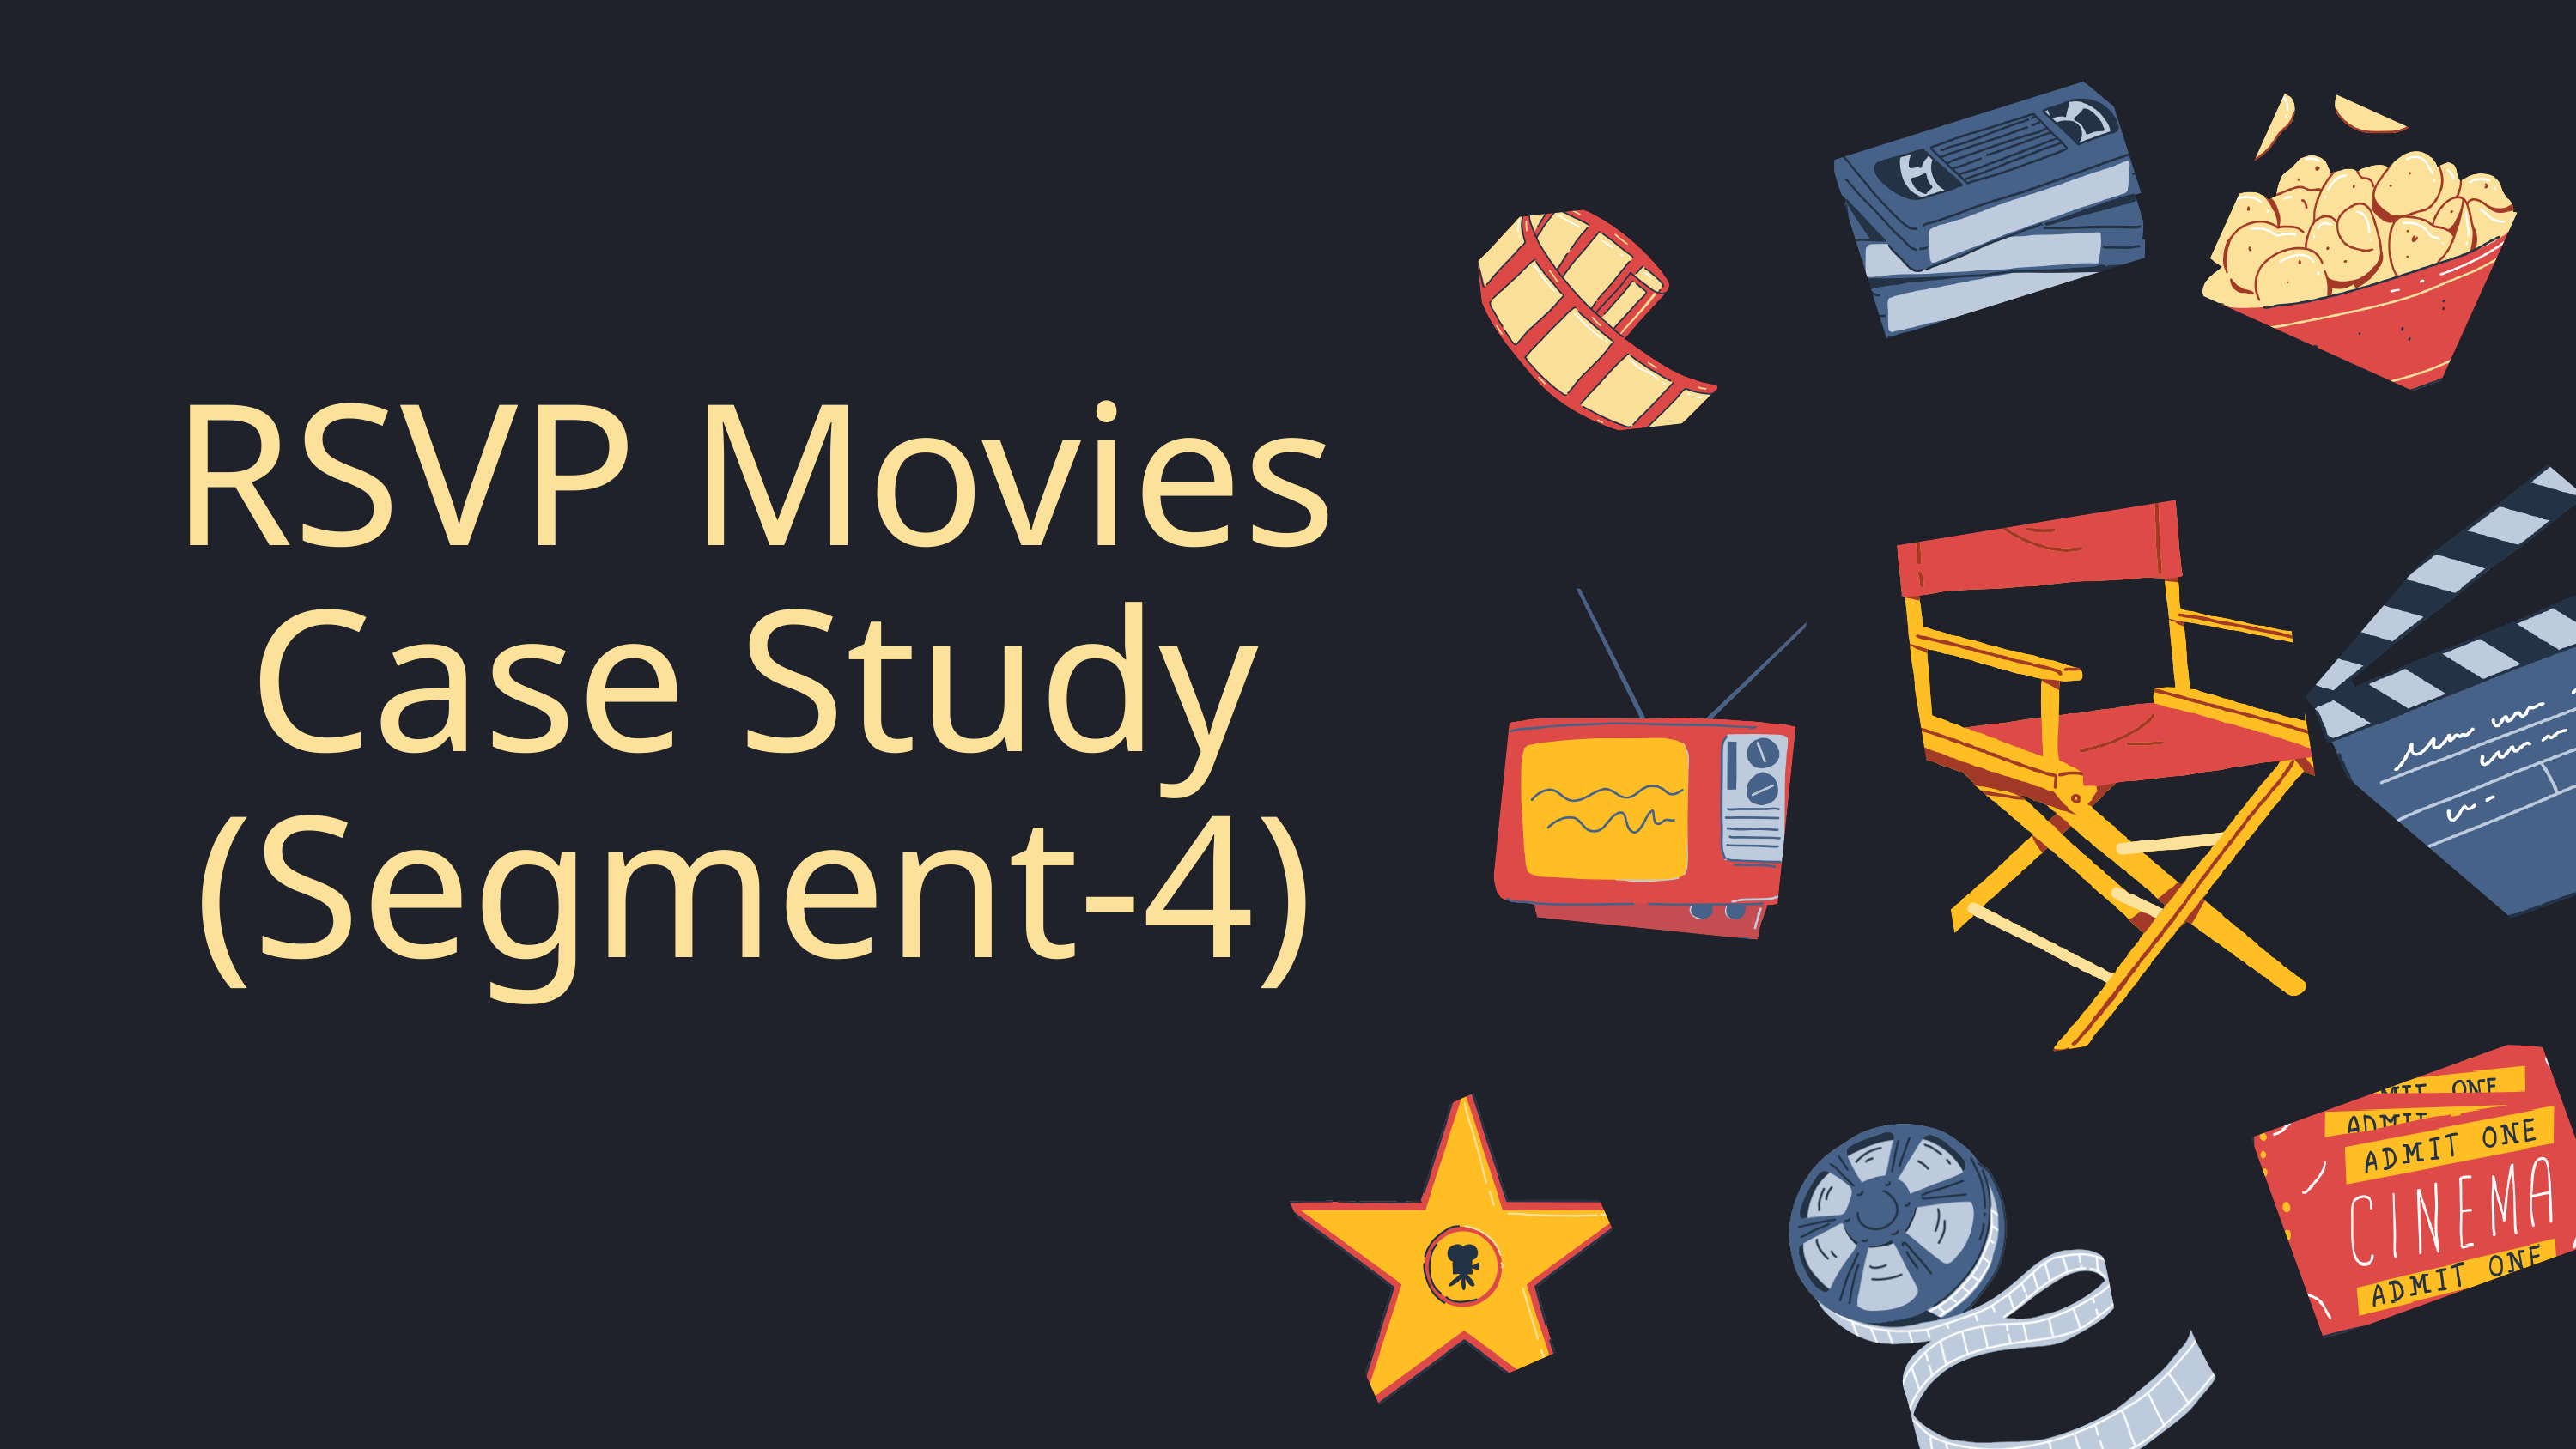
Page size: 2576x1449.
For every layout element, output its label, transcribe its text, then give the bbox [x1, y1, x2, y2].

text_box [1473, 197, 1721, 444]
text_box [1490, 583, 1807, 942]
text_box [1279, 1064, 1649, 1427]
text_box [2251, 1034, 2576, 1341]
text_box [1831, 75, 2160, 339]
text_box [1784, 1123, 2216, 1449]
text_box [2195, 75, 2531, 400]
text_box [1891, 485, 2353, 1064]
text_box RSVP Movies Case Study (Segment-4) [76, 378, 1432, 997]
text_box [2303, 443, 2576, 942]
